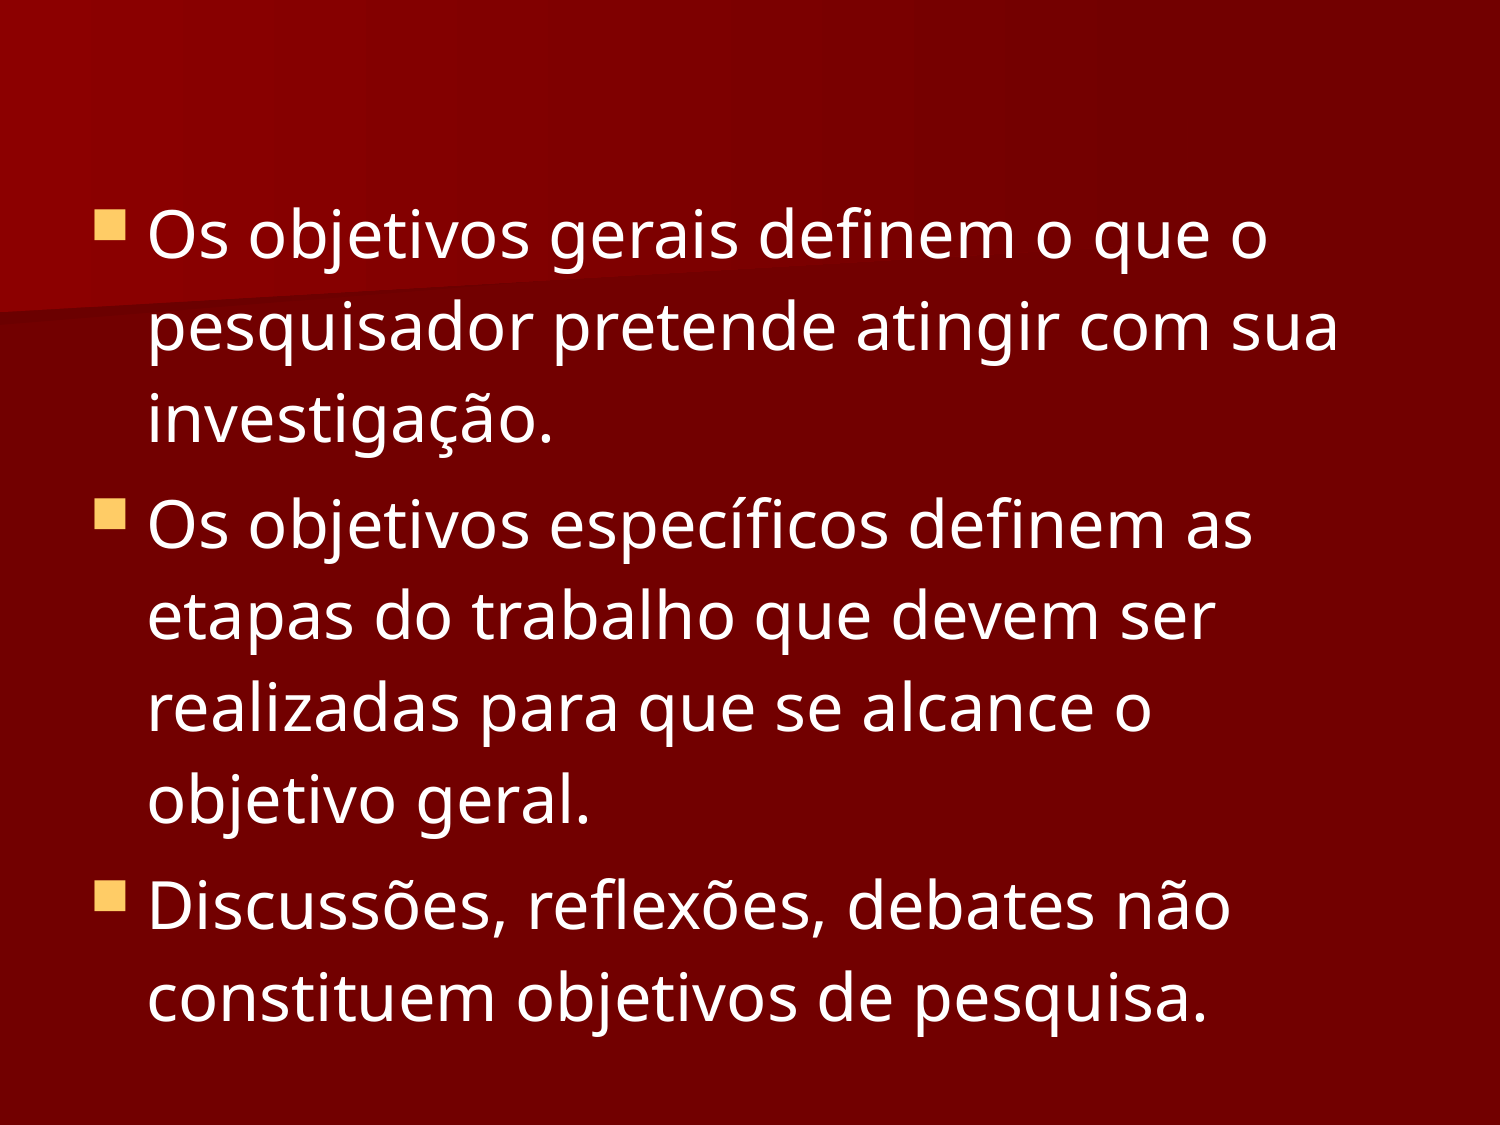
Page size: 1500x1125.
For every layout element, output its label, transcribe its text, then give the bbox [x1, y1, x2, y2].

list Os objetivos gerais definem o que o pesquisador pretende atingir com sua investigação. Os objetivos específicos definem as etapas do trabalho que devem ser realizadas para que se alcance o objetivo geral. Discussões, reflexões, debates não constituem objetivos de pesquisa. [74, 172, 1426, 1001]
